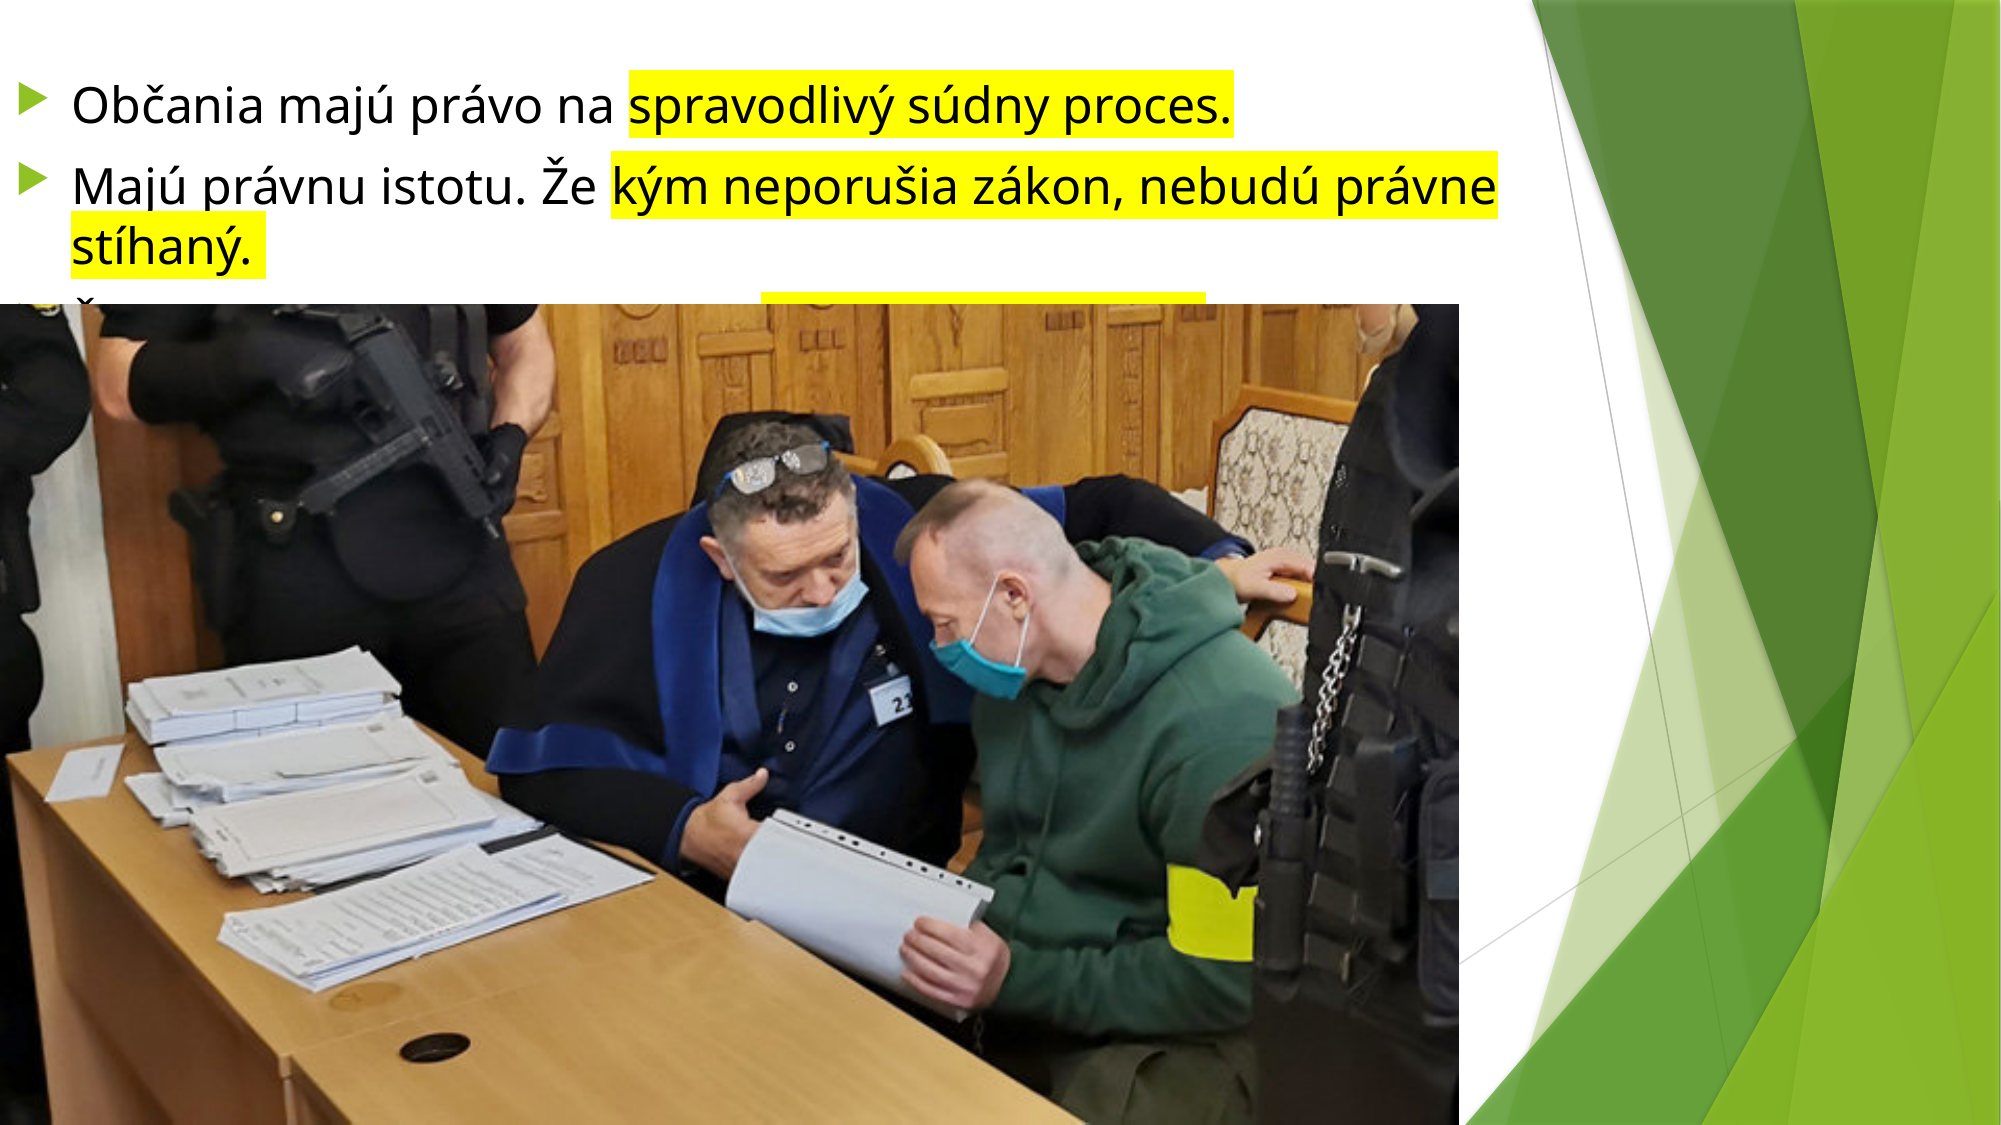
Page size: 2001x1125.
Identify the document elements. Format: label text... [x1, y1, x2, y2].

list Občania majú právo na spravodlivý súdny proces. Majú právnu istotu. Že kým neporušia zákon, nebudú právne stíhaný. Štátna moc bude postupovať v súlade s ústavou. [0, 65, 1679, 703]
picture [0, 303, 1459, 1125]
